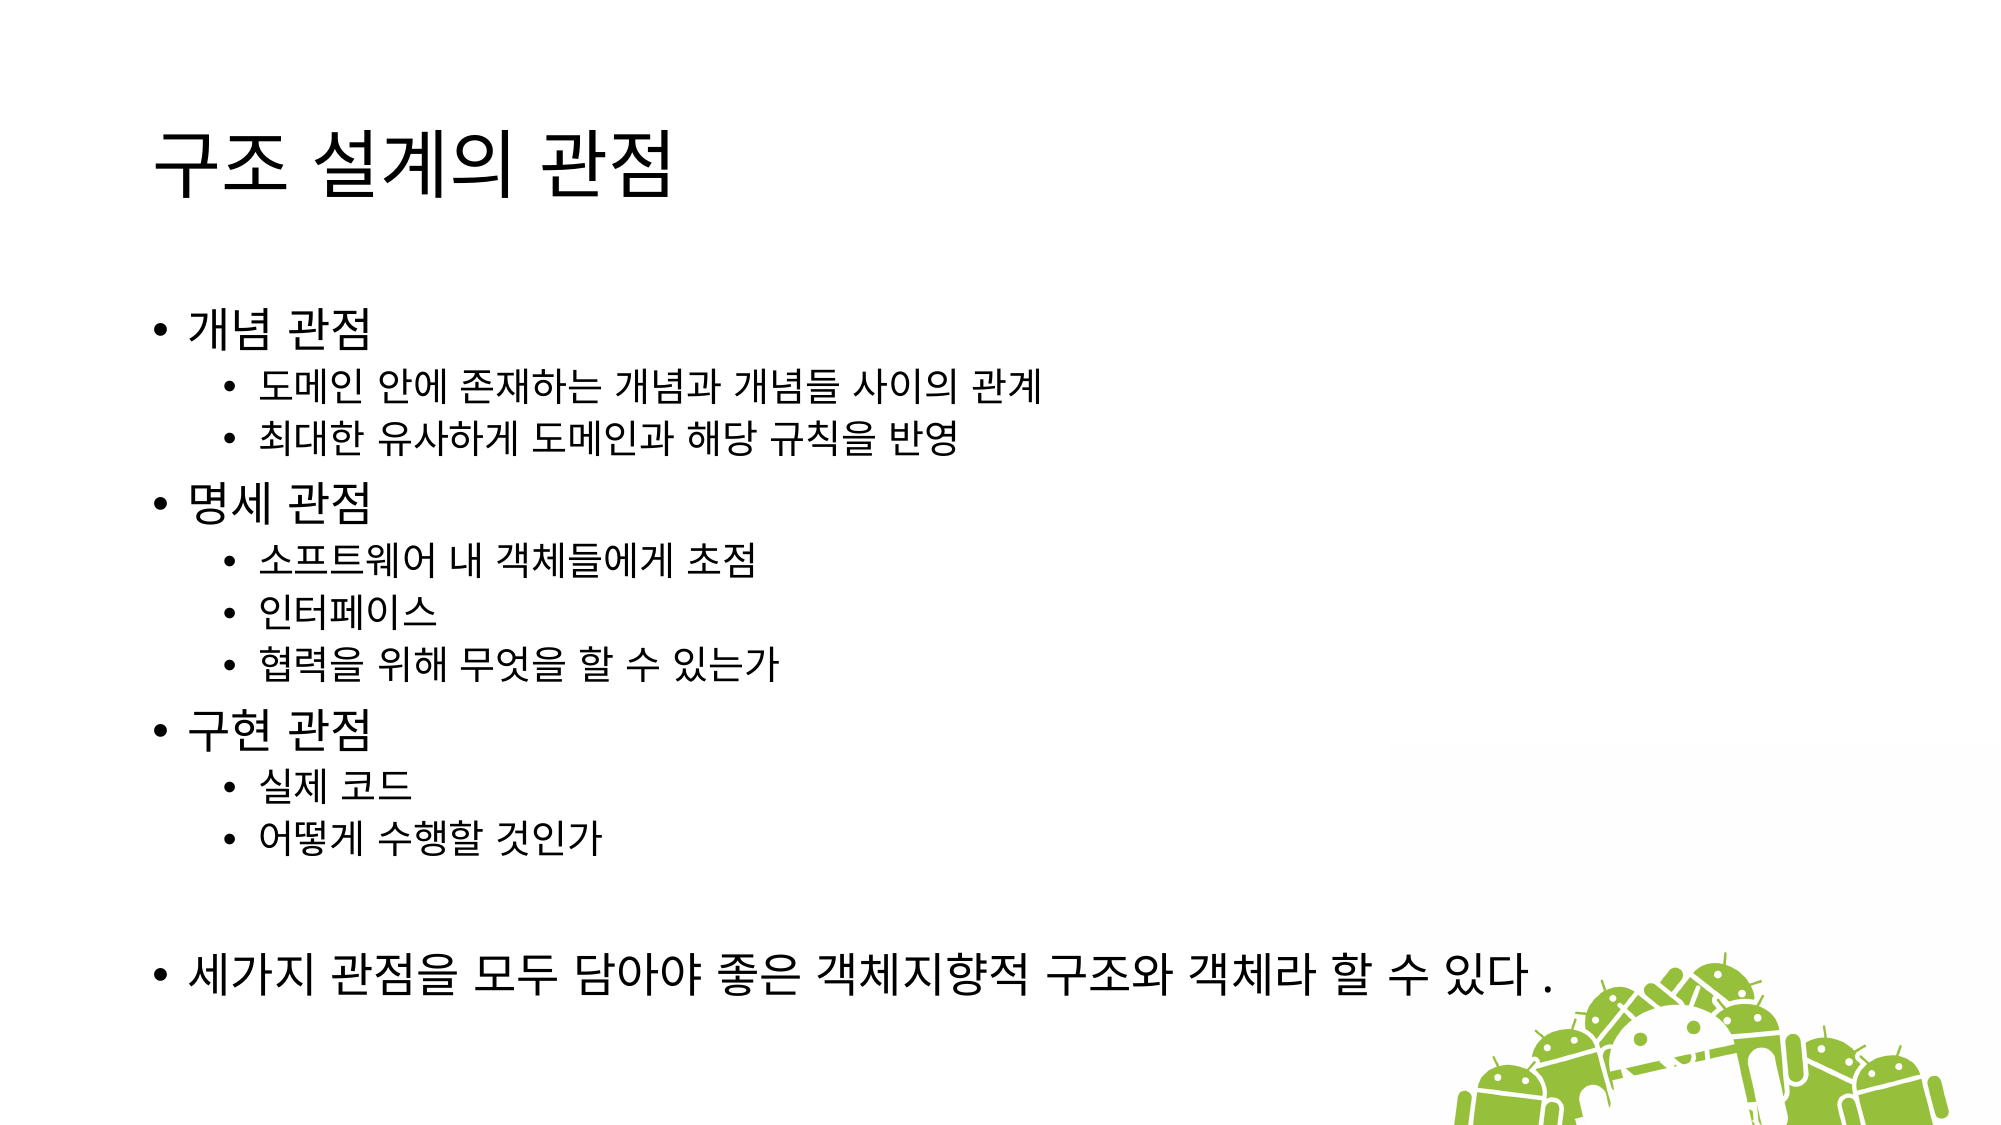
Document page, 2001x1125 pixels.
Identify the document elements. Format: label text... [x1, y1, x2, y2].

title 구조 설계의 관점 [137, 59, 1863, 278]
picture [1389, 743, 2000, 1125]
list 개념 관점 도메인 안에 존재하는 개념과 개념들 사이의 관계 최대한 유사하게 도메인과 해당 규칙을 반영 명세 관점 소프트웨어 내 객체들에게 초점 인터페이스 협력을 위해 무엇을 할 수 있는가 구현 관점 실제 코드 어떻게 수행할 것인가 세가지 관점을 모두 담아야 좋은 객체지향적 구조와 객체라 할 수 있다. [137, 299, 1863, 1014]
